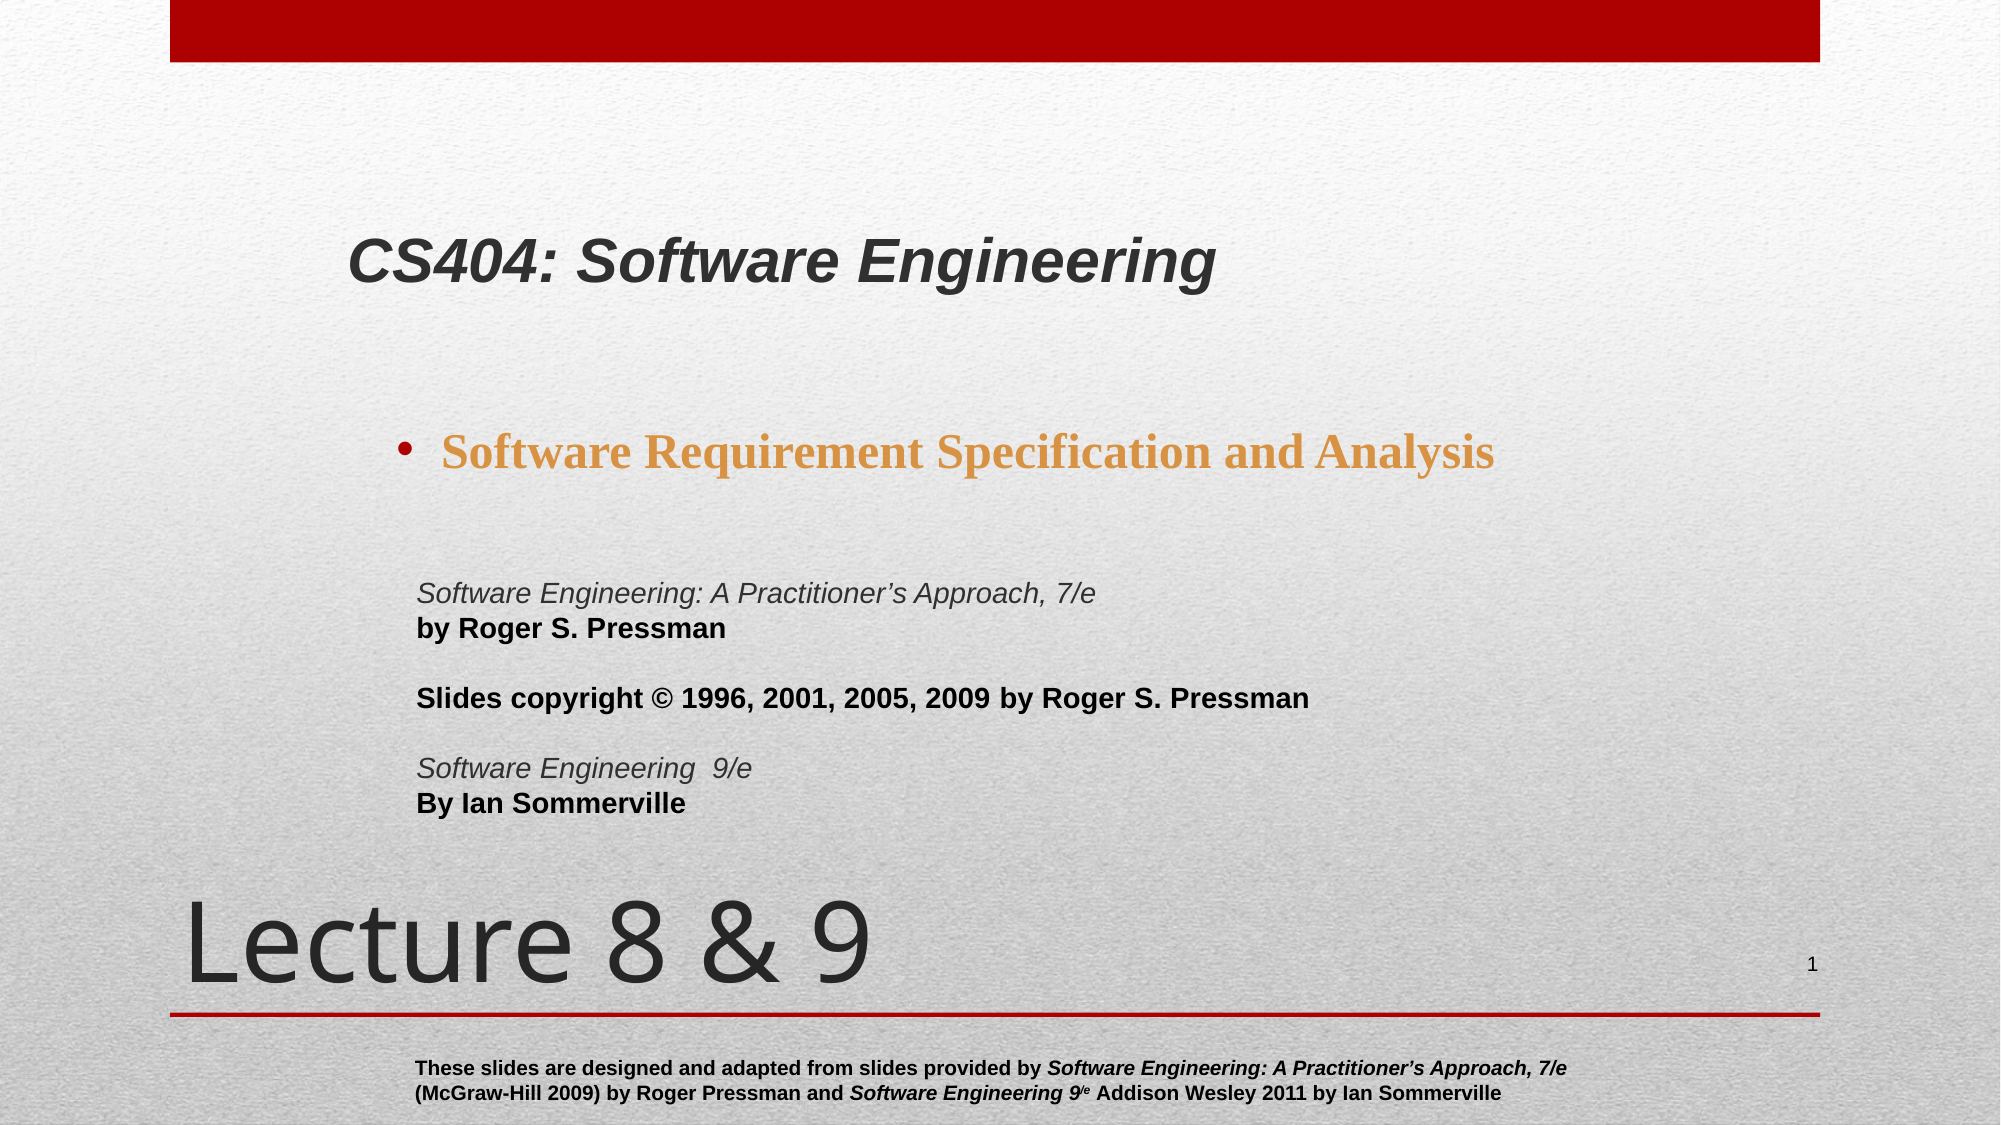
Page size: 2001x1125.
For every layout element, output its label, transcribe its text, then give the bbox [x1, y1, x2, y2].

title Lecture 8 & 9 [166, 750, 1650, 1013]
picture [0, 0, 2001, 1125]
text_box CS404: Software Engineering [332, 212, 1696, 303]
list Software Requirement Specification and Analysis [381, 325, 1619, 571]
text_box Software Engineering: A Practitioner’s Approach, 7/e by Roger S. Pressman Slides copyright © 1996, 2001, 2005, 2009 by Roger S. Pressman Software Engineering 9/e By Ian Sommerville [401, 487, 1627, 937]
footer These slides are designed and adapted from slides provided by Software Engineering: A Practitioner’s Approach, 7/e (McGraw-Hill 2009) by Roger Pressman and Software Engineering 9/e Addison Wesley 2011 by Ian Sommerville [399, 1034, 1663, 1125]
slide_number 1 [1666, 933, 1834, 993]
